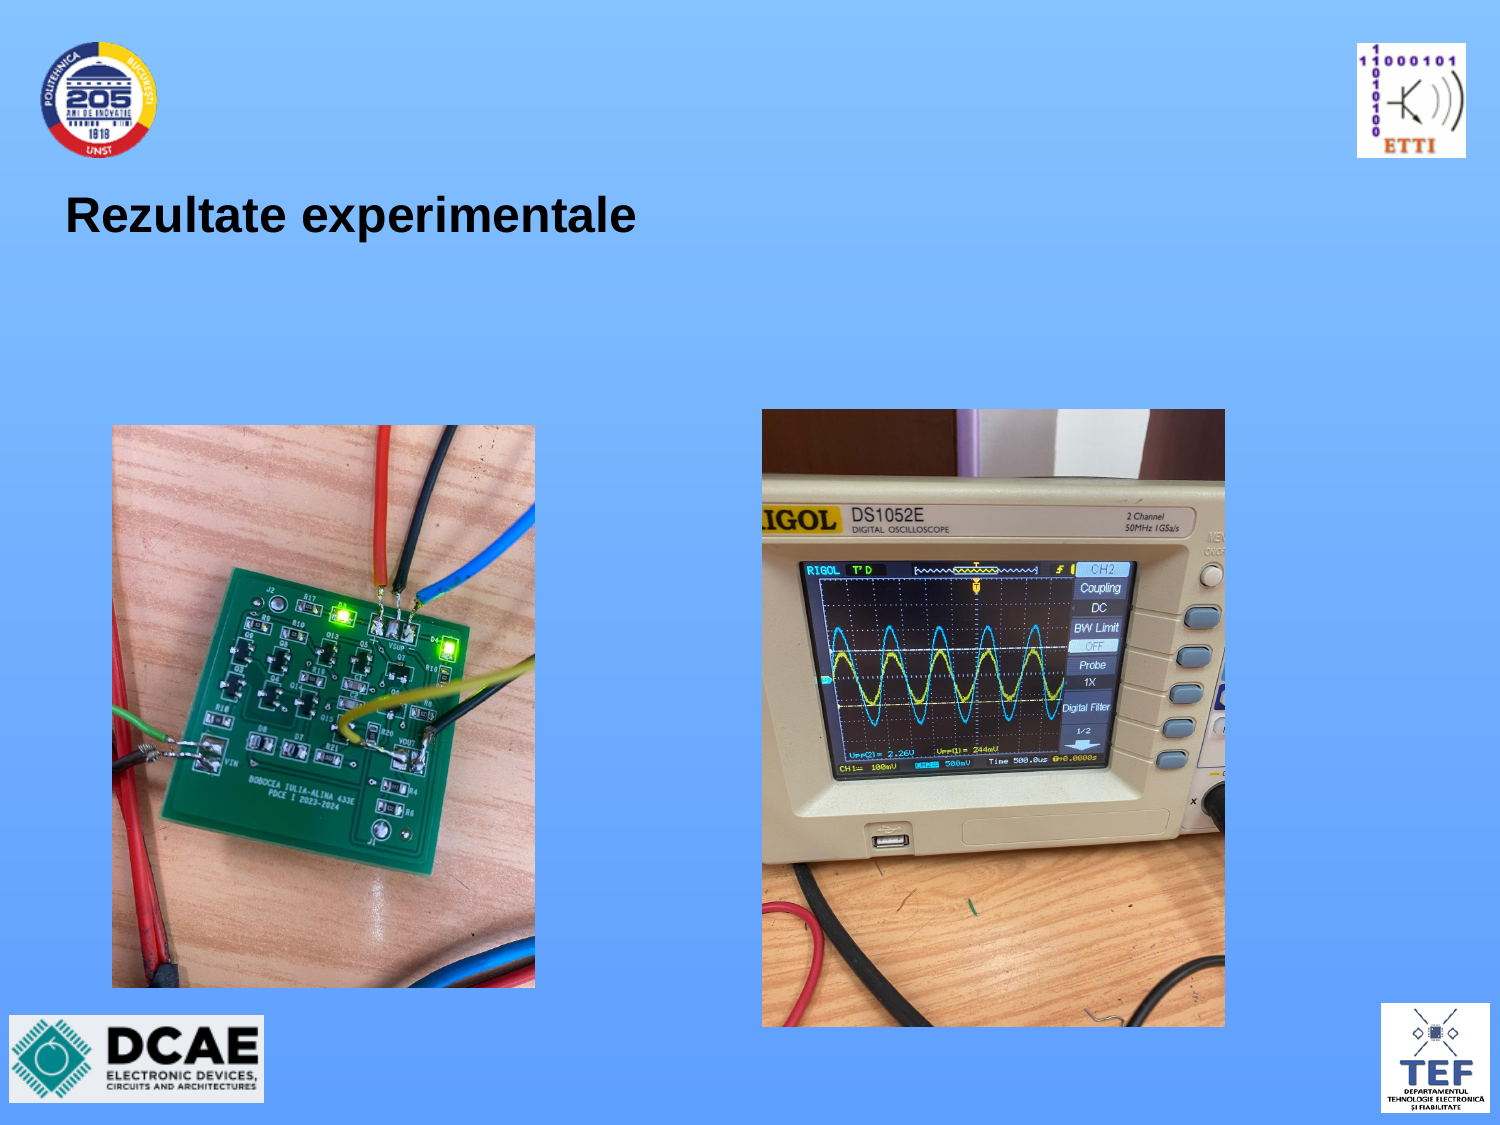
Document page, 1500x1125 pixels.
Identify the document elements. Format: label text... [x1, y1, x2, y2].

picture [112, 424, 535, 988]
title Rezultate experimentale [49, 174, 1326, 249]
text_box [24, 249, 1425, 1063]
picture [34, 42, 167, 158]
picture [9, 1015, 264, 1103]
picture [1357, 43, 1466, 158]
picture [762, 409, 1226, 1027]
picture [1381, 1003, 1490, 1113]
